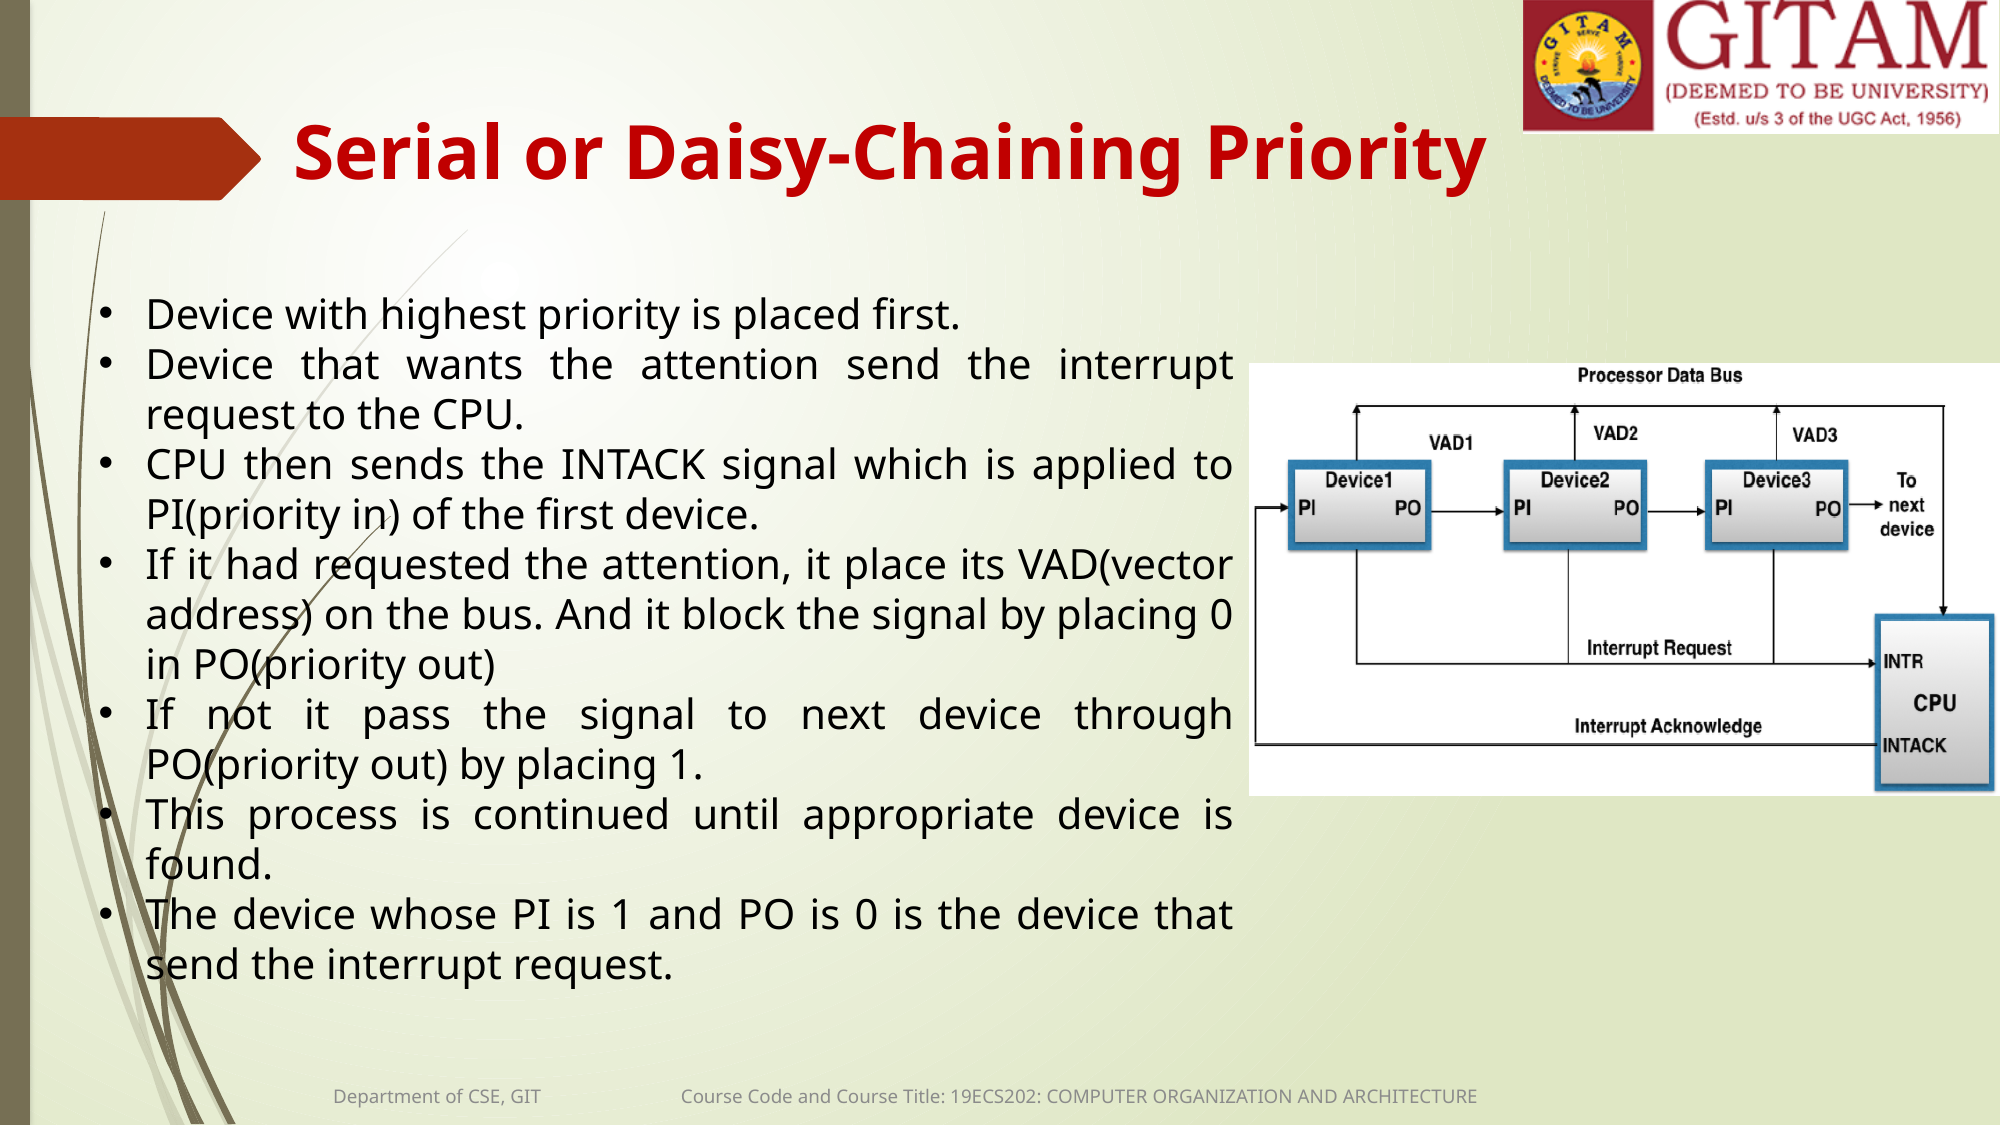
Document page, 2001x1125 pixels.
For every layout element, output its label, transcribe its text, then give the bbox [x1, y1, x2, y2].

title Serial or Daisy-Chaining Priority [159, 97, 1622, 308]
picture [1248, 363, 2000, 796]
footer Department of CSE, GIT Course Code and Course Title: 19ECS202: COMPUTER ORGANIZATION AND ARCHITECTURE [318, 1067, 1548, 1125]
slide_number [61, 1063, 259, 1123]
text_box Device with highest priority is placed first. Device that wants the attention send the interrupt request to the CPU. CPU then sends the INTACK signal which is applied to PI(priority in) of the first device. If it had requested the attention, it place its VAD(vector address) on the bus. And it block the signal by placing 0 in PO(priority out) If not it pass the signal to next device through PO(priority out) by placing 1. This process is continued until appropriate device is found. The device whose PI is 1 and PO is 0 is the device that send the interrupt request. [83, 280, 1250, 996]
picture [1523, 0, 1999, 134]
